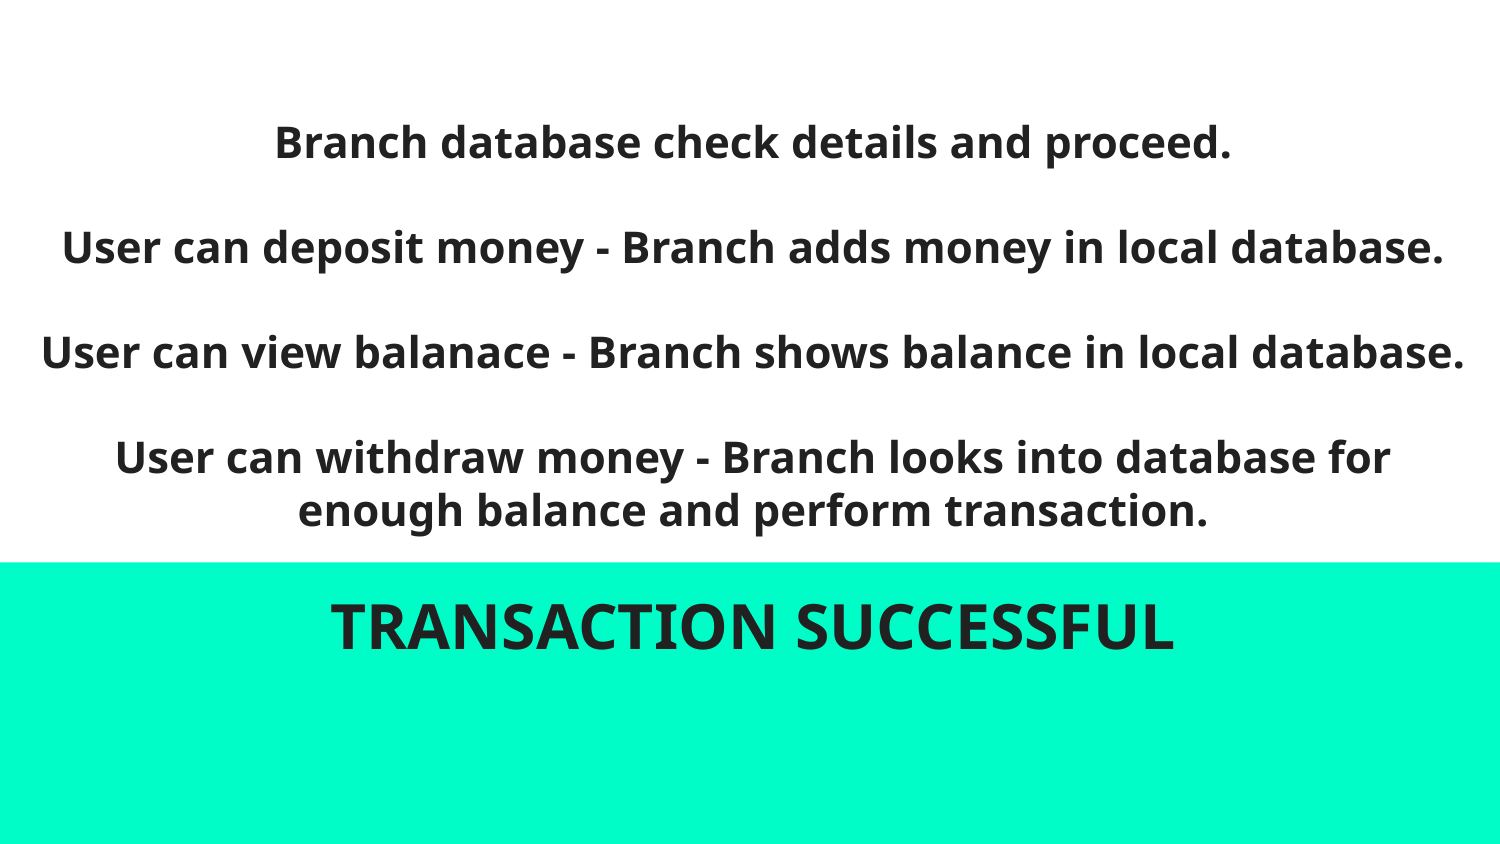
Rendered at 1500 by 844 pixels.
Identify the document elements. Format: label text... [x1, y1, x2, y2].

subtitle Branch database check details and proceed. User can deposit money - Branch adds money in local database. User can view balanace - Branch shows balance in local database. User can withdraw money - Branch looks into database for enough balance and perform transaction. TRANSACTION SUCCESSFUL [18, 191, 1489, 586]
